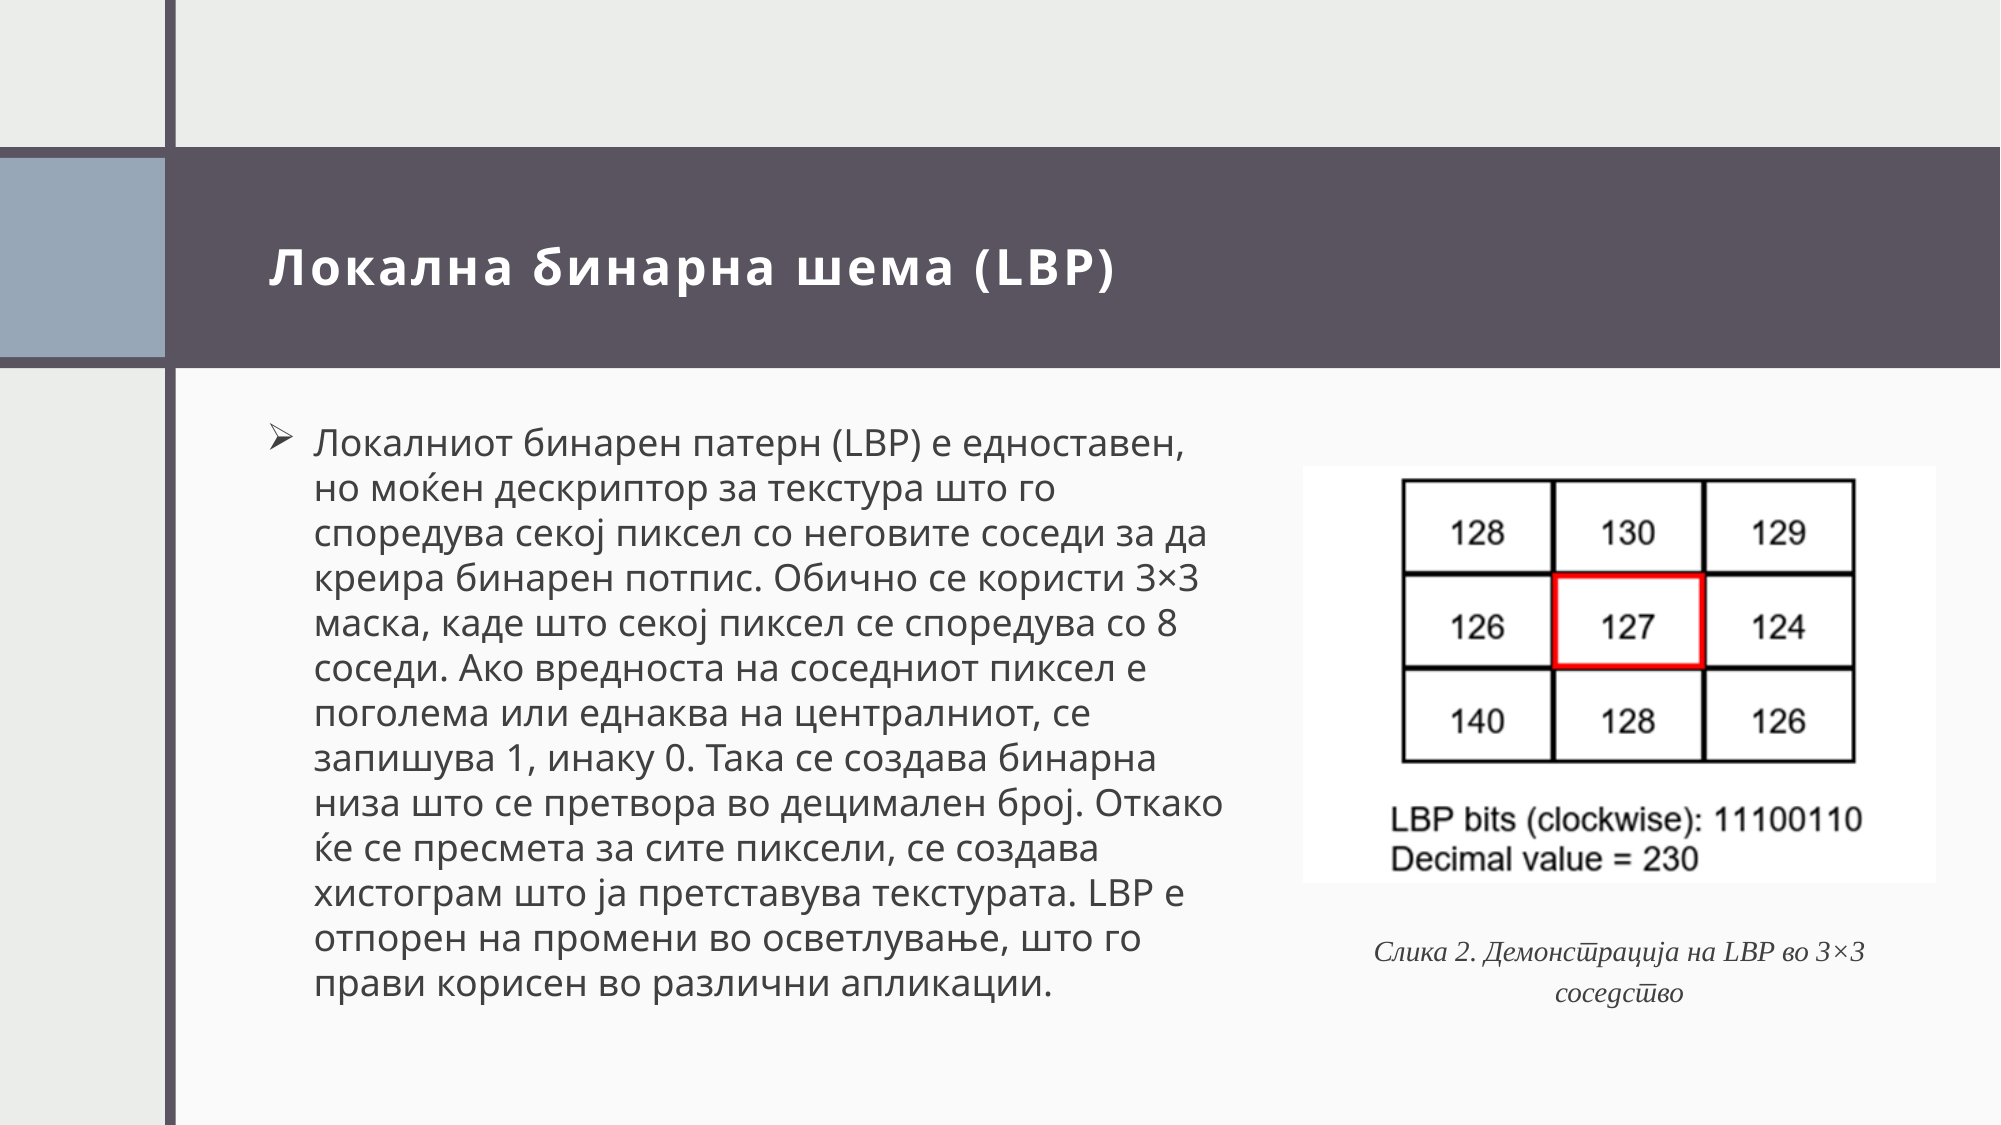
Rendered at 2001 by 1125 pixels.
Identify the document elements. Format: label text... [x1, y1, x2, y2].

text_box Локалниот бинарен патерн (LBP) е едноставен, но моќен дескриптор за текстура што го споредува секој пиксел со неговите соседи за да креира бинарен потпис. Обично се користи 3×3 маска, каде што секој пиксел се споредува со 8 соседи. Ако вредноста на соседниот пиксел е поголема или еднаква на централниот, се запишува 1, инаку 0. Така се создава бинарна низа што се претвора во децимален број. Откако ќе се пресмета за сите пиксели, се создава хистограм што ја претставува текстурата. LBP е отпорен на промени во осветлување, што го прави корисен во различни апликации. [251, 411, 1252, 1012]
text_box Слика 2. Демонстрација на LBP во 3×3 соседство [1334, 920, 1905, 1016]
title Локална бинарна шема (LBP) [251, 157, 1895, 358]
picture [1303, 466, 1937, 883]
